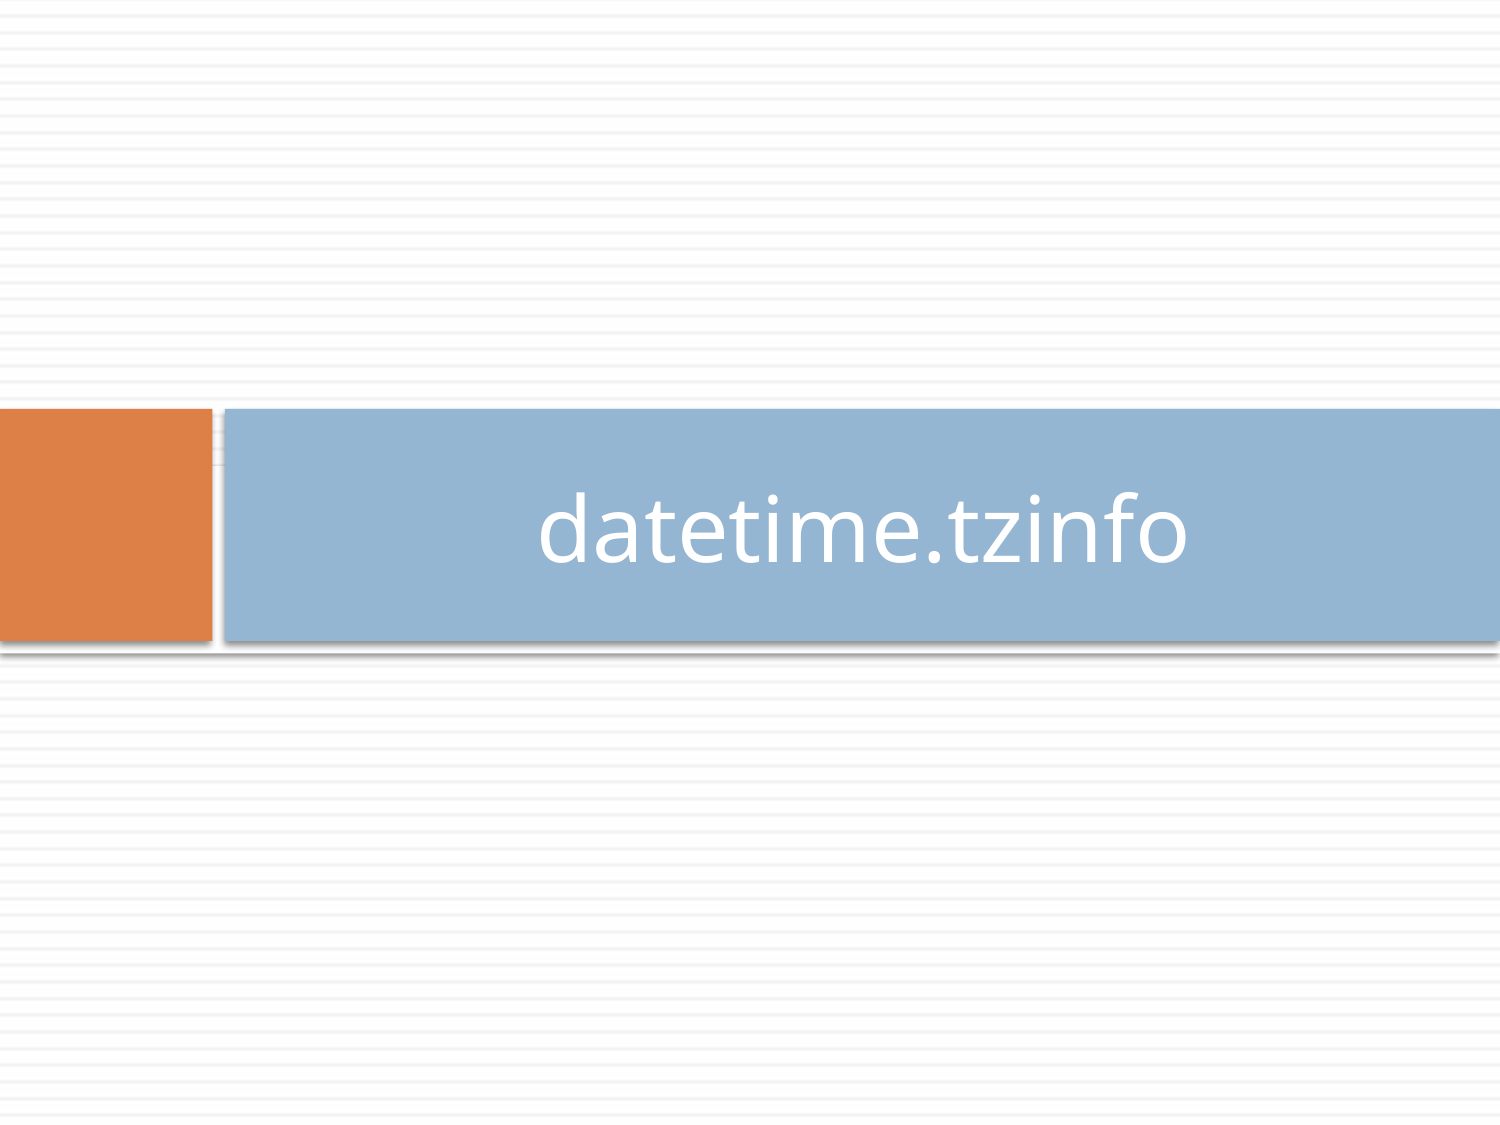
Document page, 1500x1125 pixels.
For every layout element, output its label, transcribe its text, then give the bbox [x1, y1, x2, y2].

title datetime.tzinfo [238, 444, 1489, 607]
